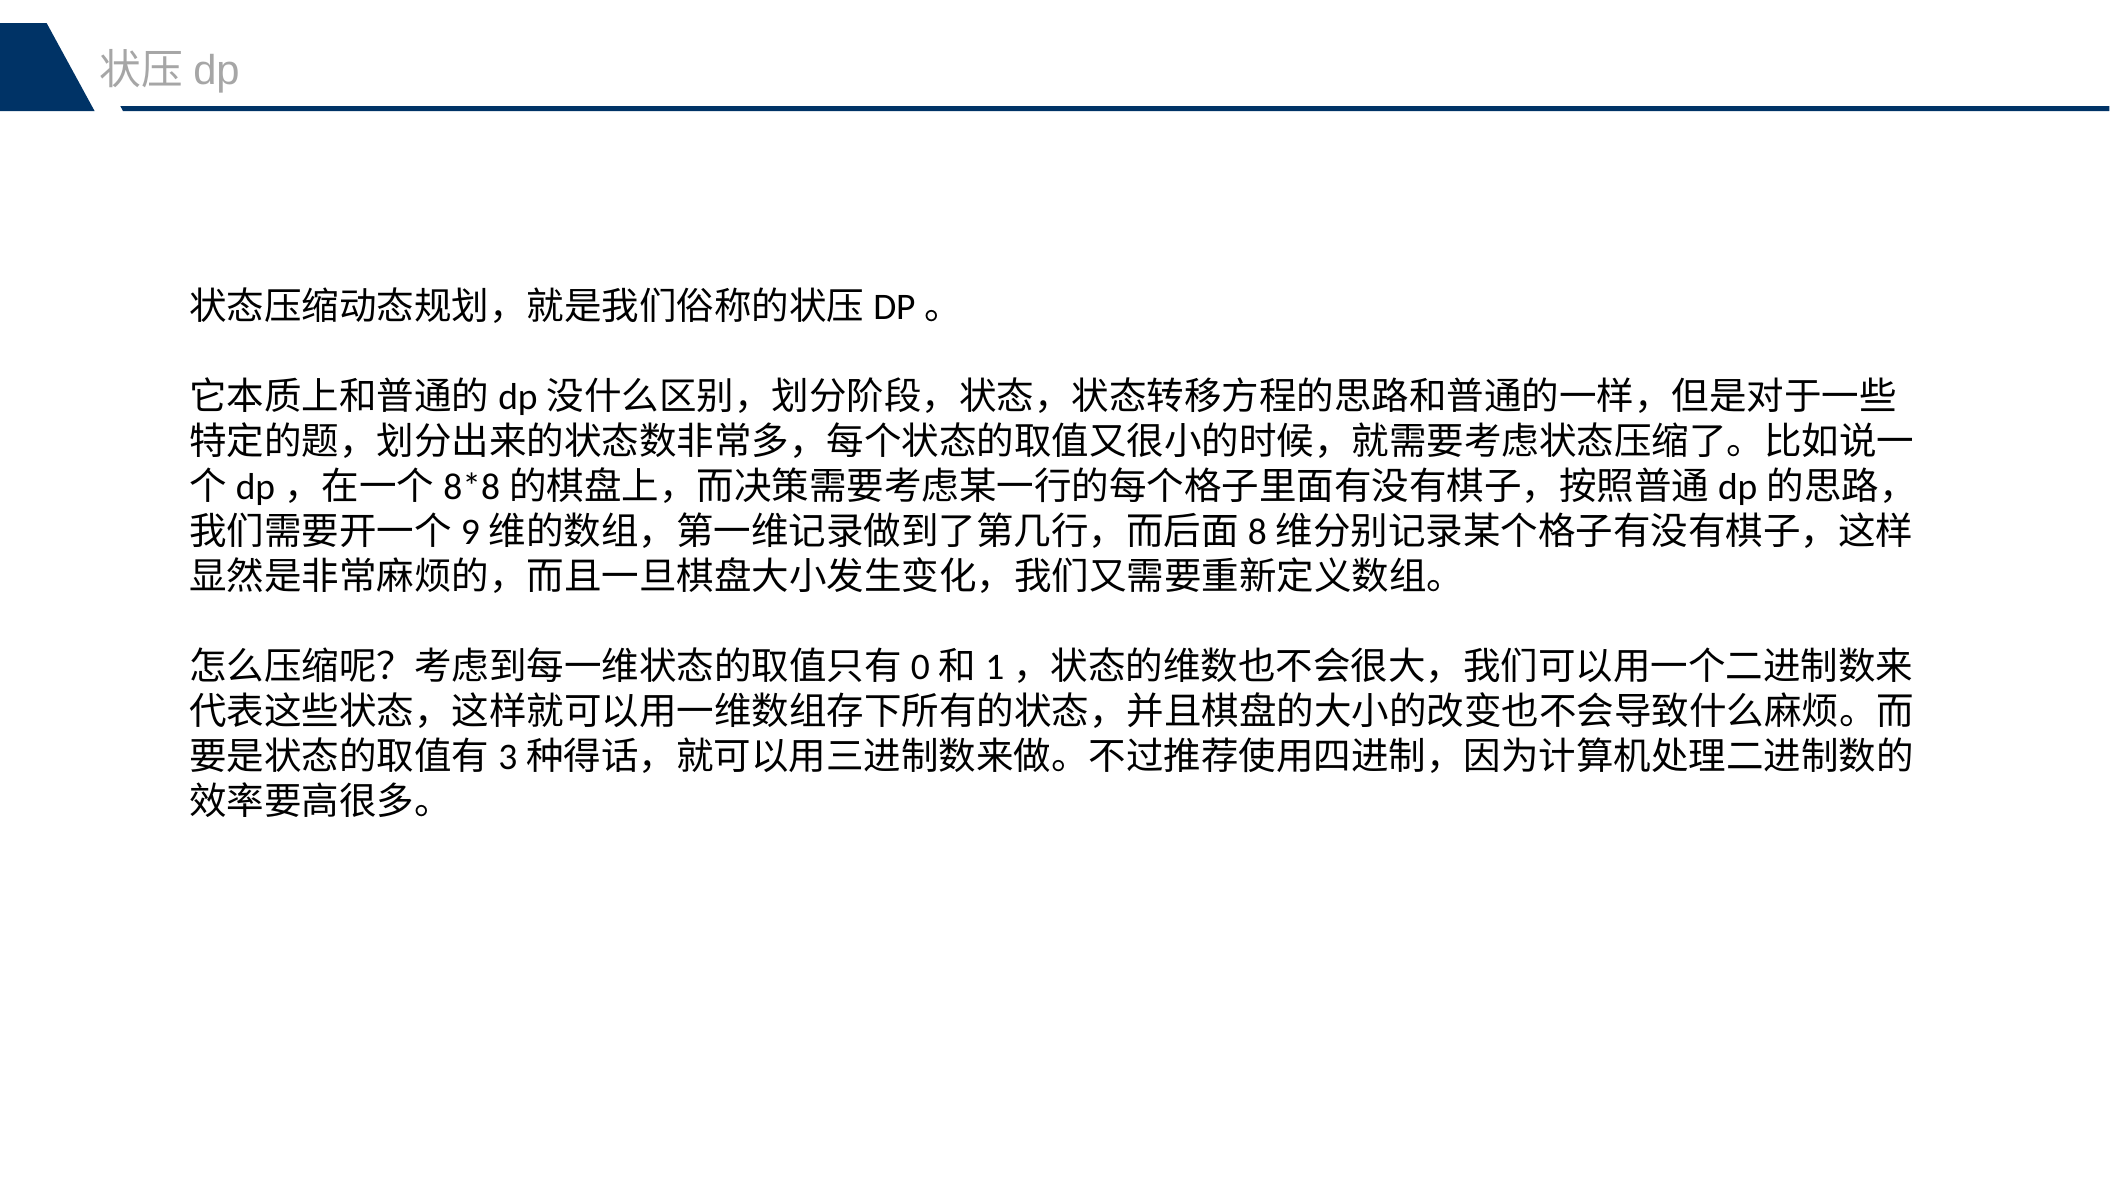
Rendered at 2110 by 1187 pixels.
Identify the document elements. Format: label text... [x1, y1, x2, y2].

text_box 状态压缩动态规划，就是我们俗称的状压DP。 它本质上和普通的dp没什么区别，划分阶段，状态，状态转移方程的思路和普通的一样，但是对于一些特定的题，划分出来的状态数非常多，每个状态的取值又很小的时候，就需要考虑状态压缩了。比如说一个dp，在一个8*8的棋盘上，而决策需要考虑某一行的每个格子里面有没有棋子，按照普通dp的思路，我们需要开一个9维的数组，第一维记录做到了第几行，而后面8维分别记录某个格子有没有棋子，这样显然是非常麻烦的，而且一旦棋盘大小发生变化，我们又需要重新定义数组。 怎么压缩呢？考虑到每一维状态的取值只有0和1，状态的维数也不会很大，我们可以用一个二进制数来代表这些状态，这样就可以用一维数组存下所有的状态，并且棋盘的大小的改变也不会导致什么麻烦。而要是状态的取值有3种得话，就可以用三进制数来做。不过推荐使用四进制，因为计算机处理二进制数的效率要高很多。 [174, 274, 1935, 829]
text_box [0, 22, 97, 113]
text_box [118, 104, 2110, 113]
text_box 状压dp [99, 42, 603, 93]
